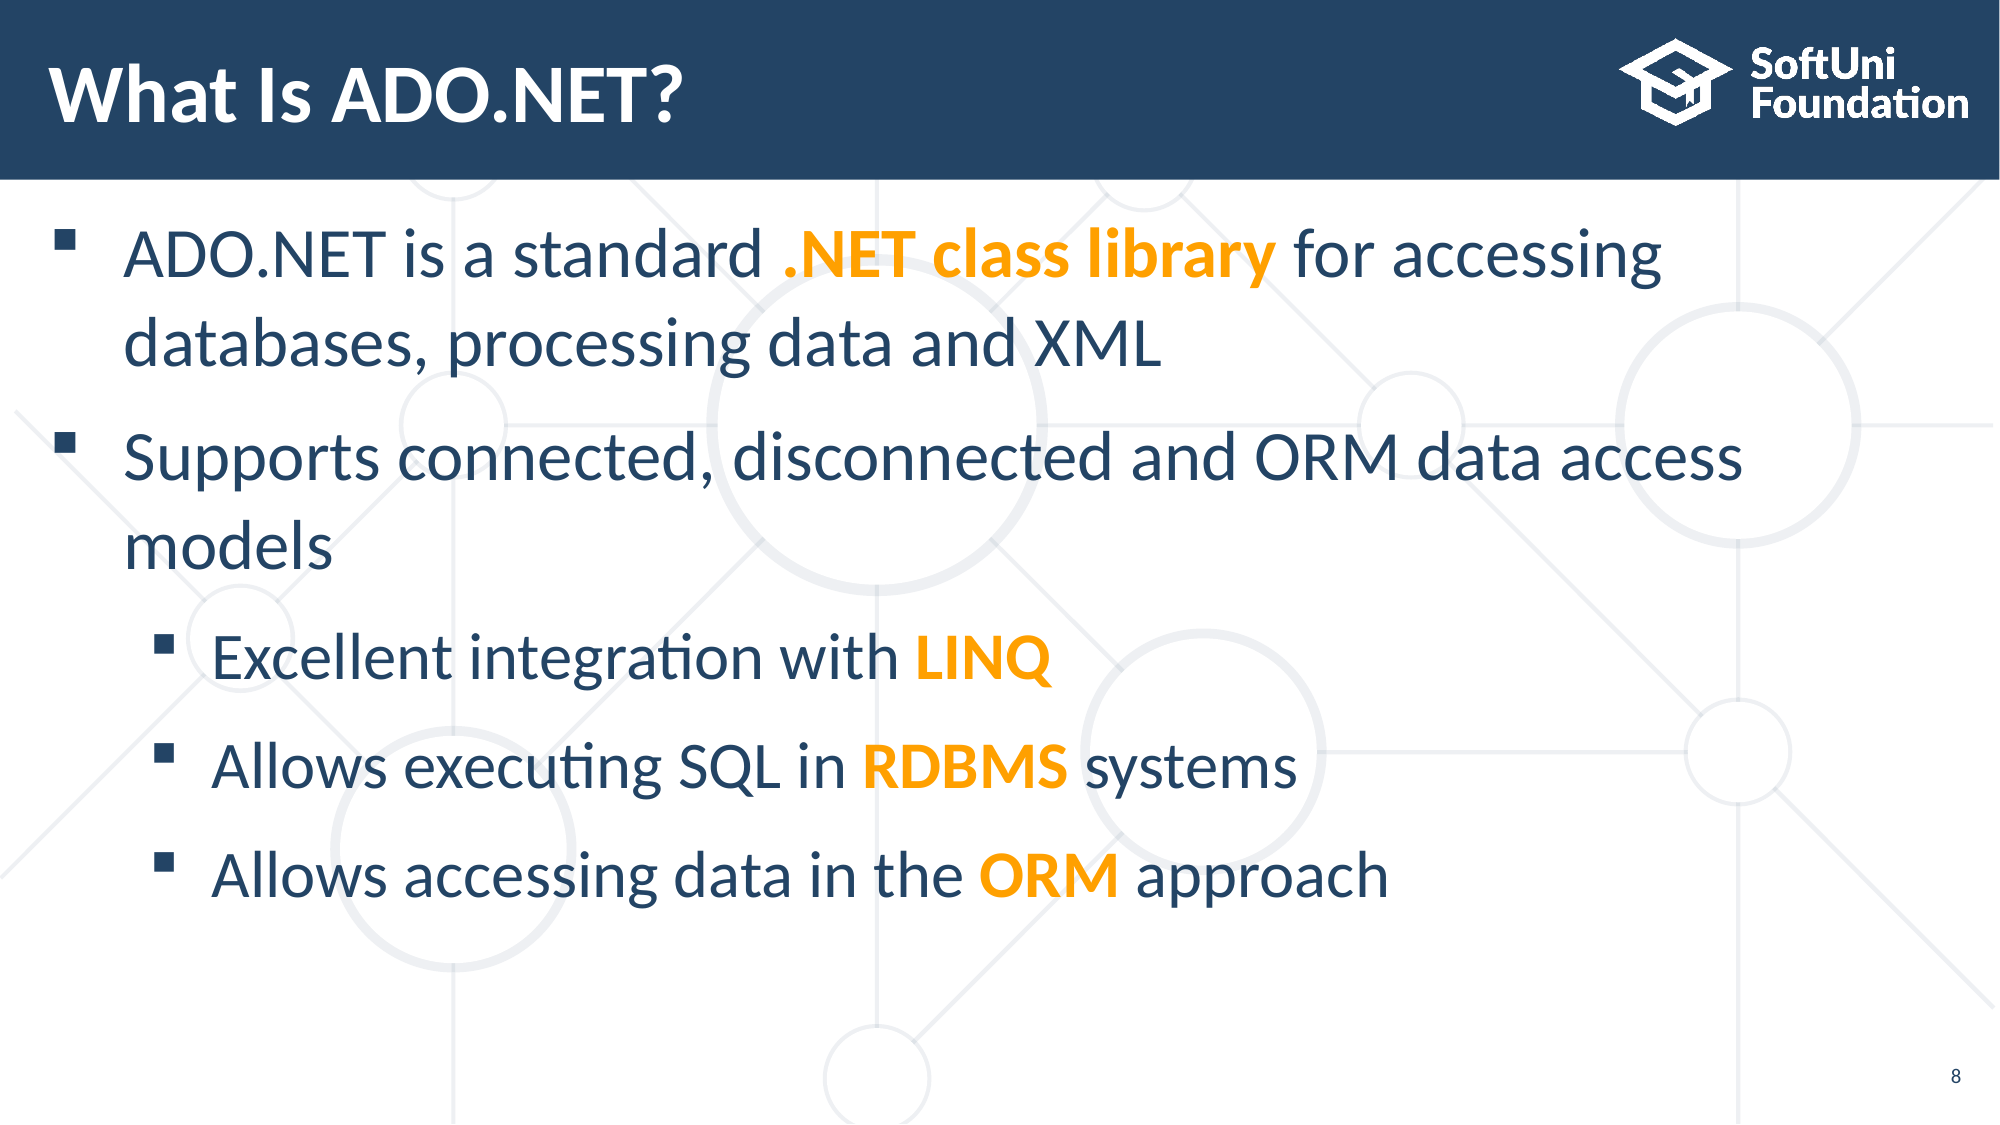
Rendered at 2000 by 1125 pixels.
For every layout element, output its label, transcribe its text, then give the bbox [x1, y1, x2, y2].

list ADO.NET is a standard .NET class library for accessing databases, processing data and XML Supports connected, disconnected and ORM data access models Excellent integration with LINQ Allows executing SQL in RDBMS systems Allows accessing data in the ORM approach [31, 196, 1970, 1050]
picture [1618, 38, 1968, 126]
slide_number 8 [1896, 1049, 1968, 1101]
title What Is ADO.NET? [31, 16, 1591, 162]
